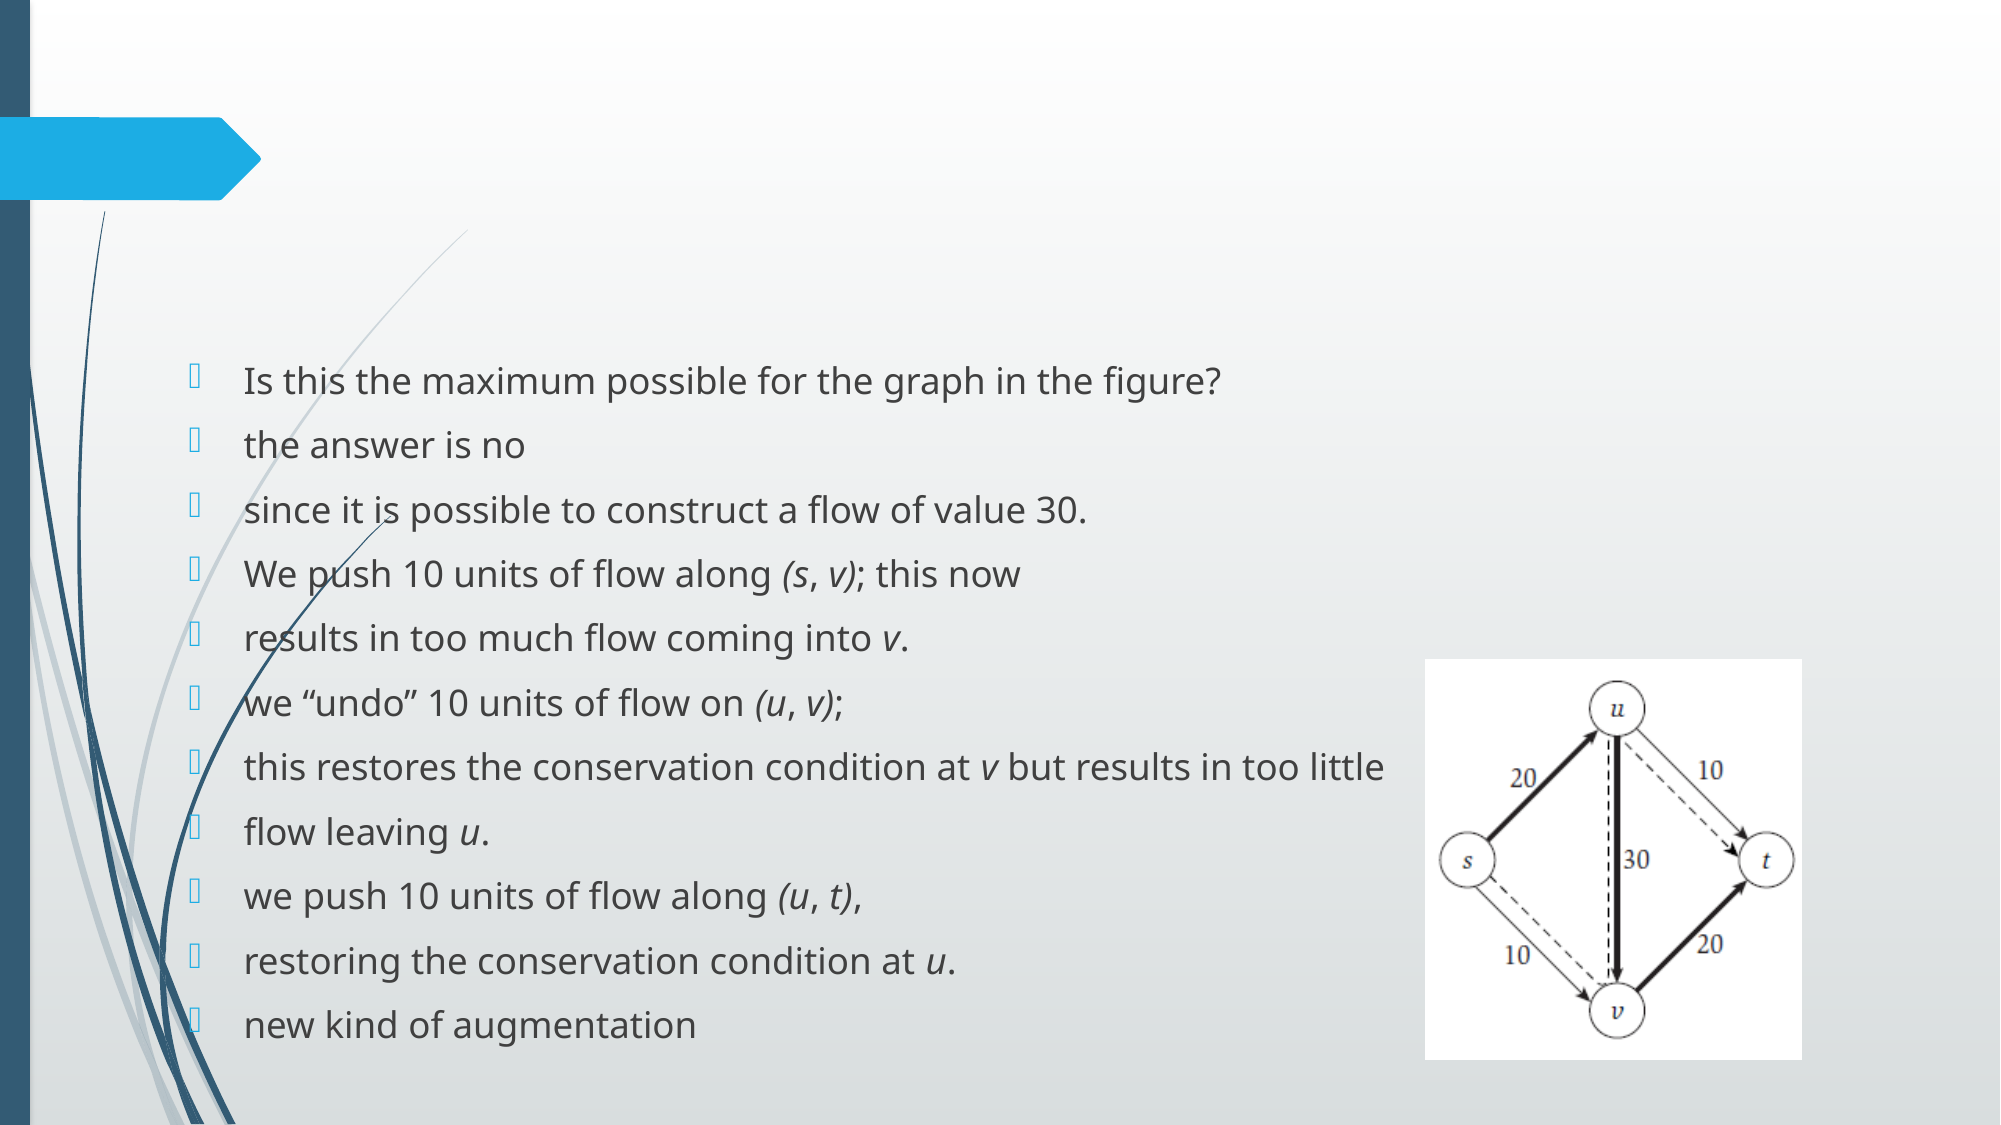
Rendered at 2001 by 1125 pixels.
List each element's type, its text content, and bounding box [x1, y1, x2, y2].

picture [1425, 659, 1803, 1061]
list Is this the maximum possible for the graph in the figure? the answer is no since it is possible to construct a flow of value 30. We push 10 units of flow along (s, v); this now results in too much flow coming into v. we “undo” 10 units of flow on (u, v); this restores the conservation condition at v but results in too little flow leaving u. we push 10 units of flow along (u, t), restoring the conservation condition at u. new kind of augmentation [173, 350, 1636, 1060]
